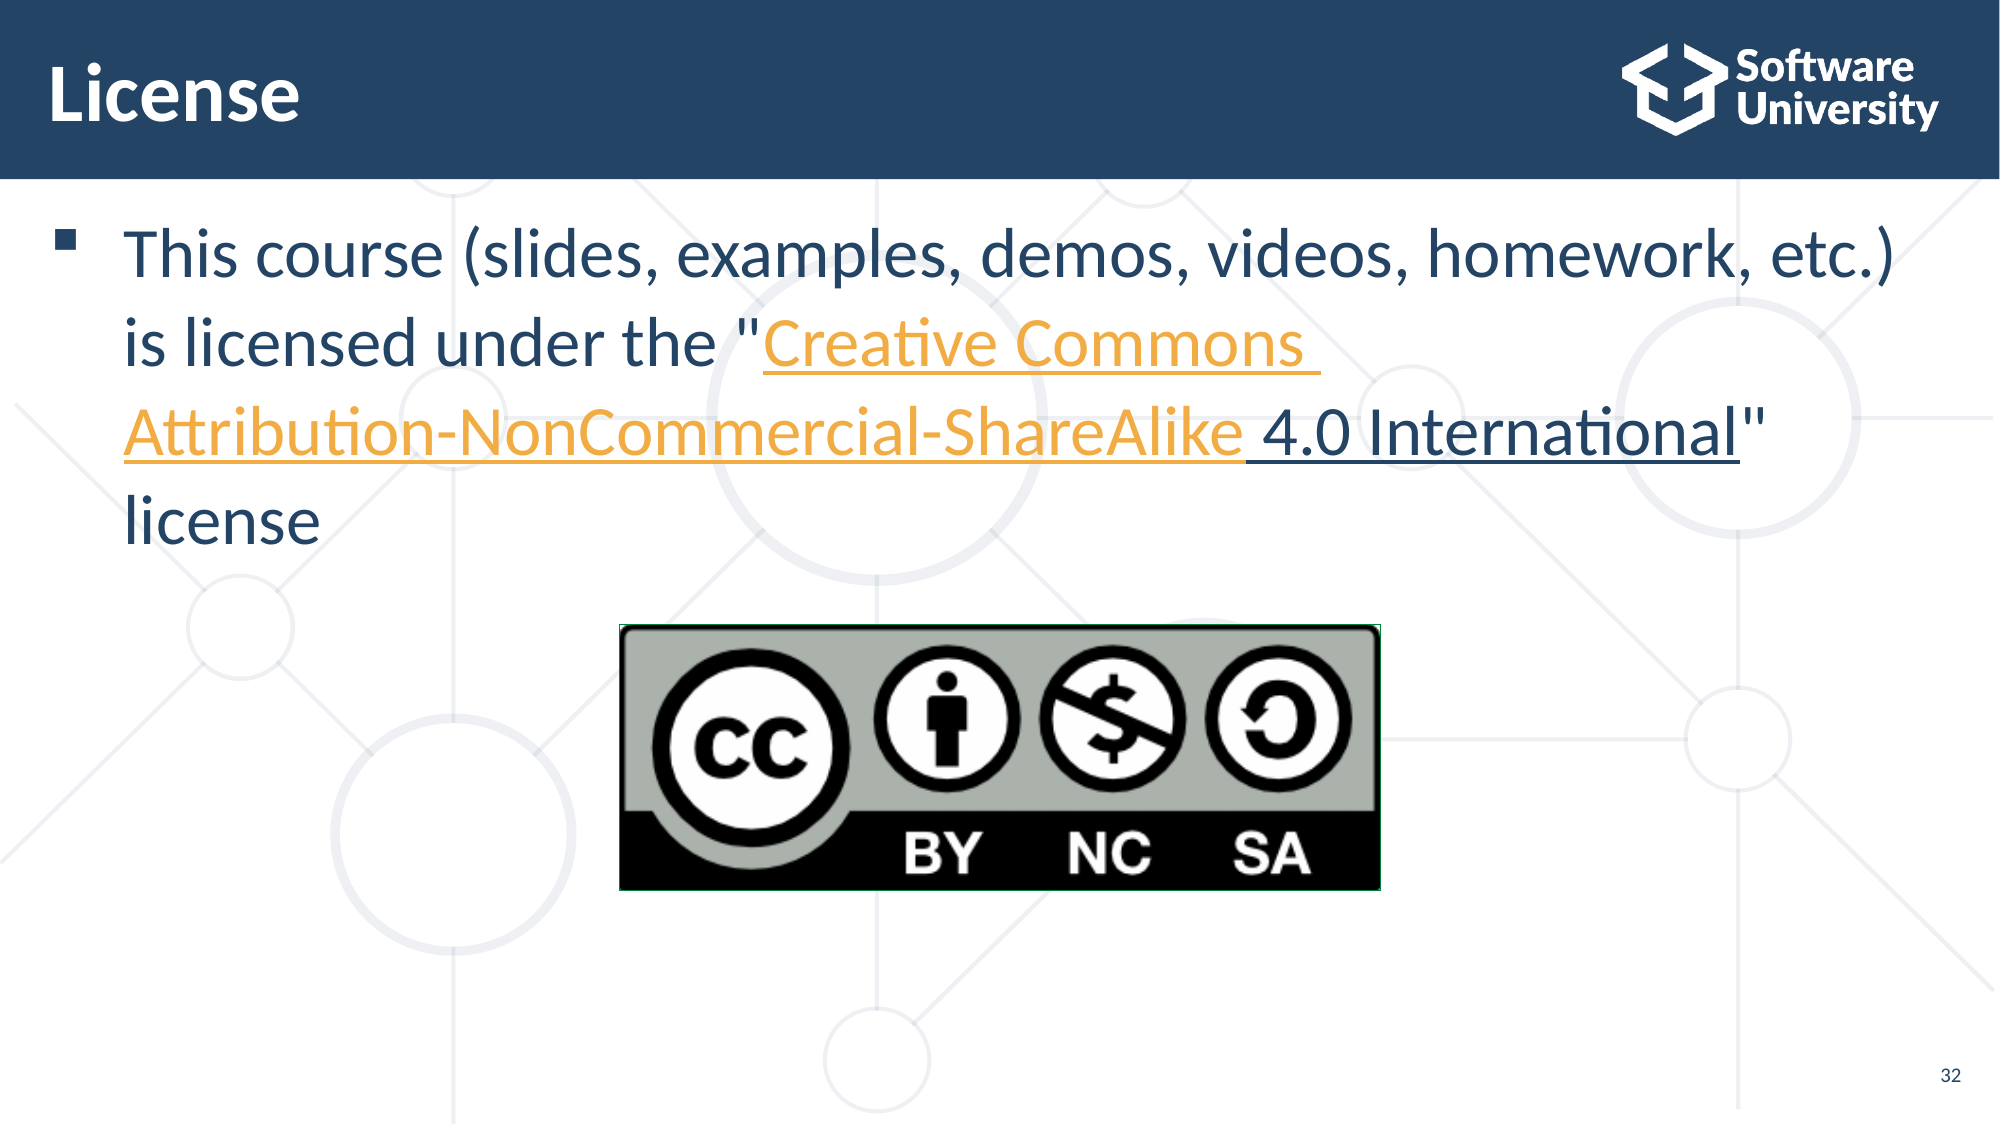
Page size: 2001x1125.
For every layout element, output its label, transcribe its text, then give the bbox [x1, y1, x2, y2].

text_box This course (slides, examples, demos, videos, homework, etc.) is licensed under the "Creative Commons Attribution-NonCommercial-ShareAlike 4.0 International" license [31, 196, 1970, 1049]
text_box <number> [1897, 1049, 1968, 1100]
text_box License [31, 16, 1591, 161]
picture [1622, 43, 1939, 136]
picture [618, 624, 1381, 892]
